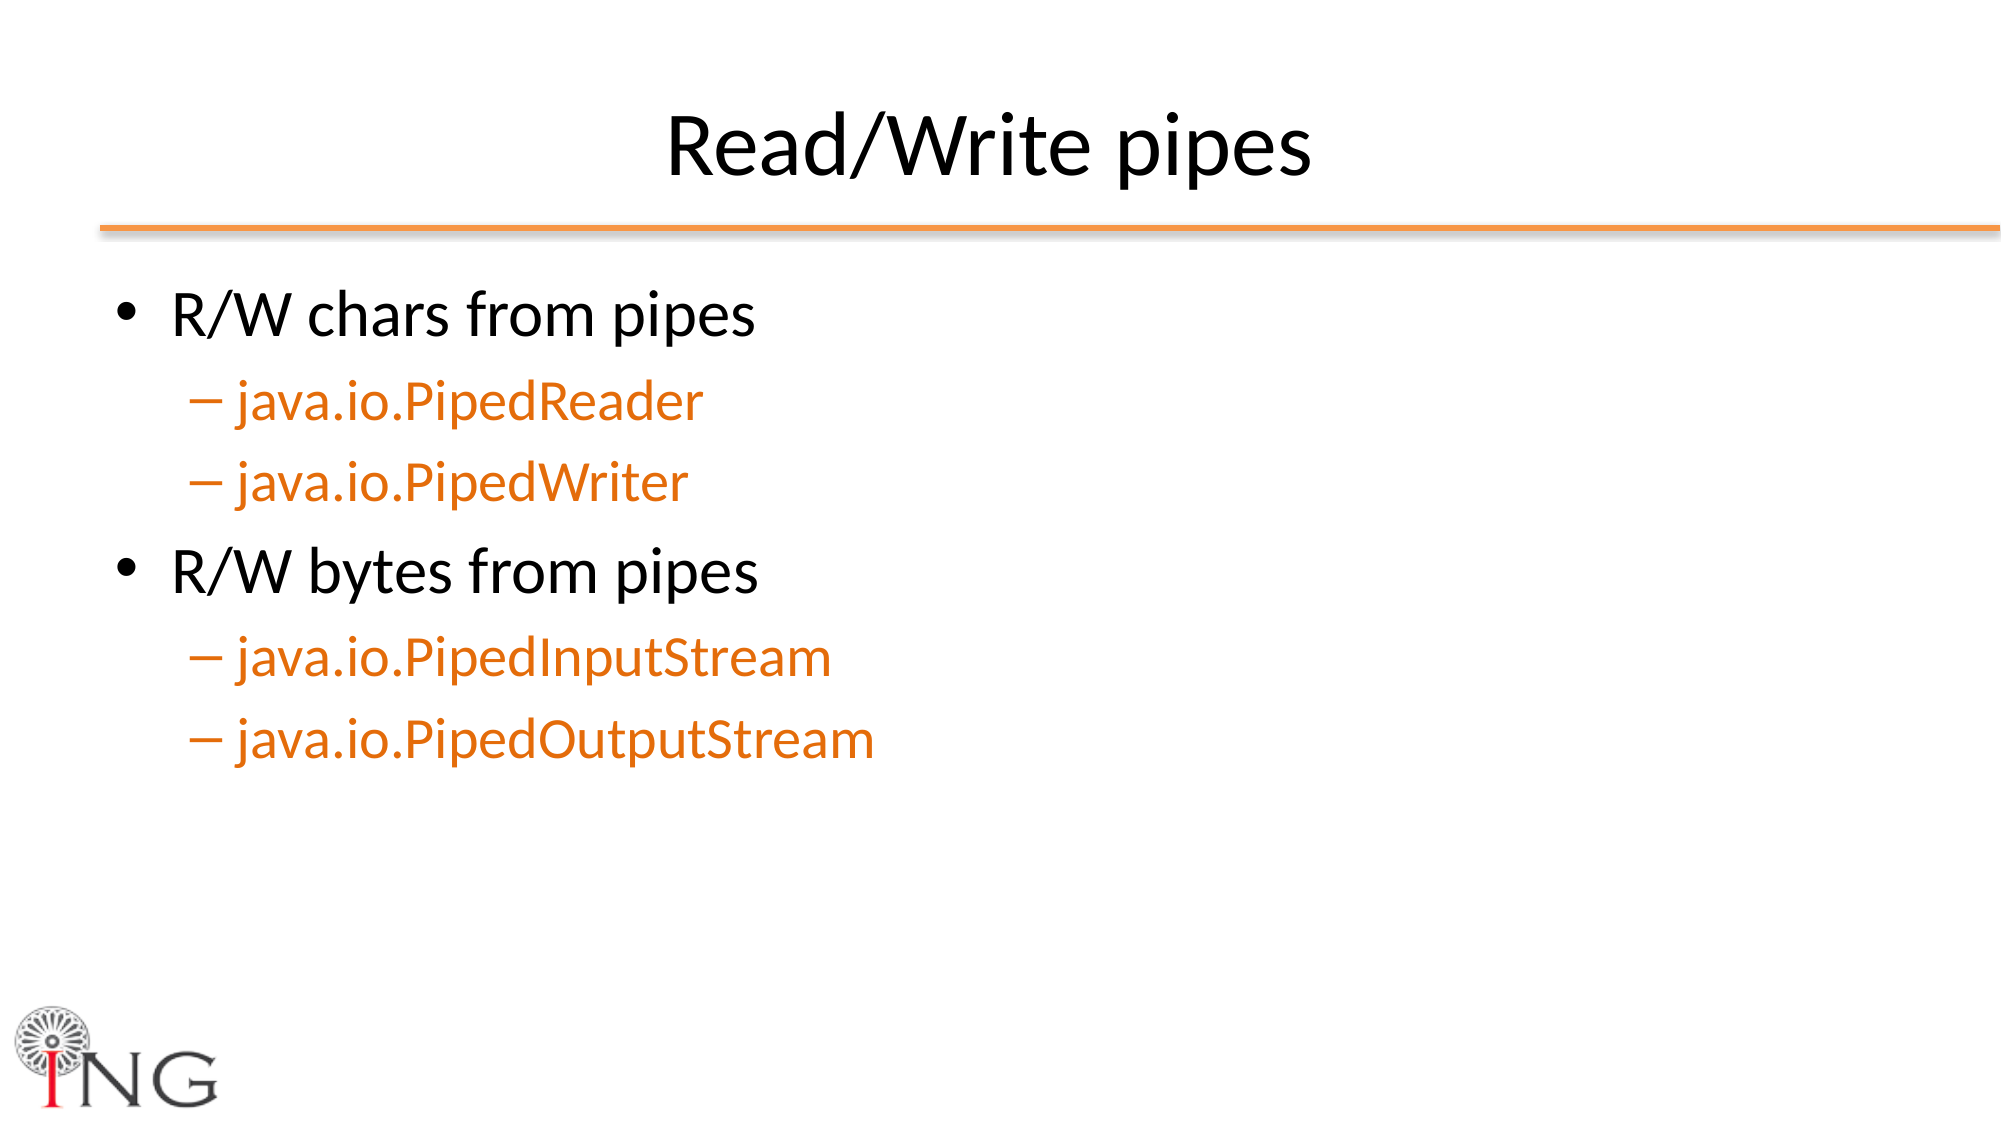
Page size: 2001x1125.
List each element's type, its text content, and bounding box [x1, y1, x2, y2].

picture [0, 987, 244, 1125]
list R/W chars from pipes java.io.PipedReader java.io.PipedWriter R/W bytes from pipes java.io.PipedInputStream java.io.PipedOutputStream [99, 262, 1900, 1005]
title Read/Write pipes [99, 45, 1900, 233]
